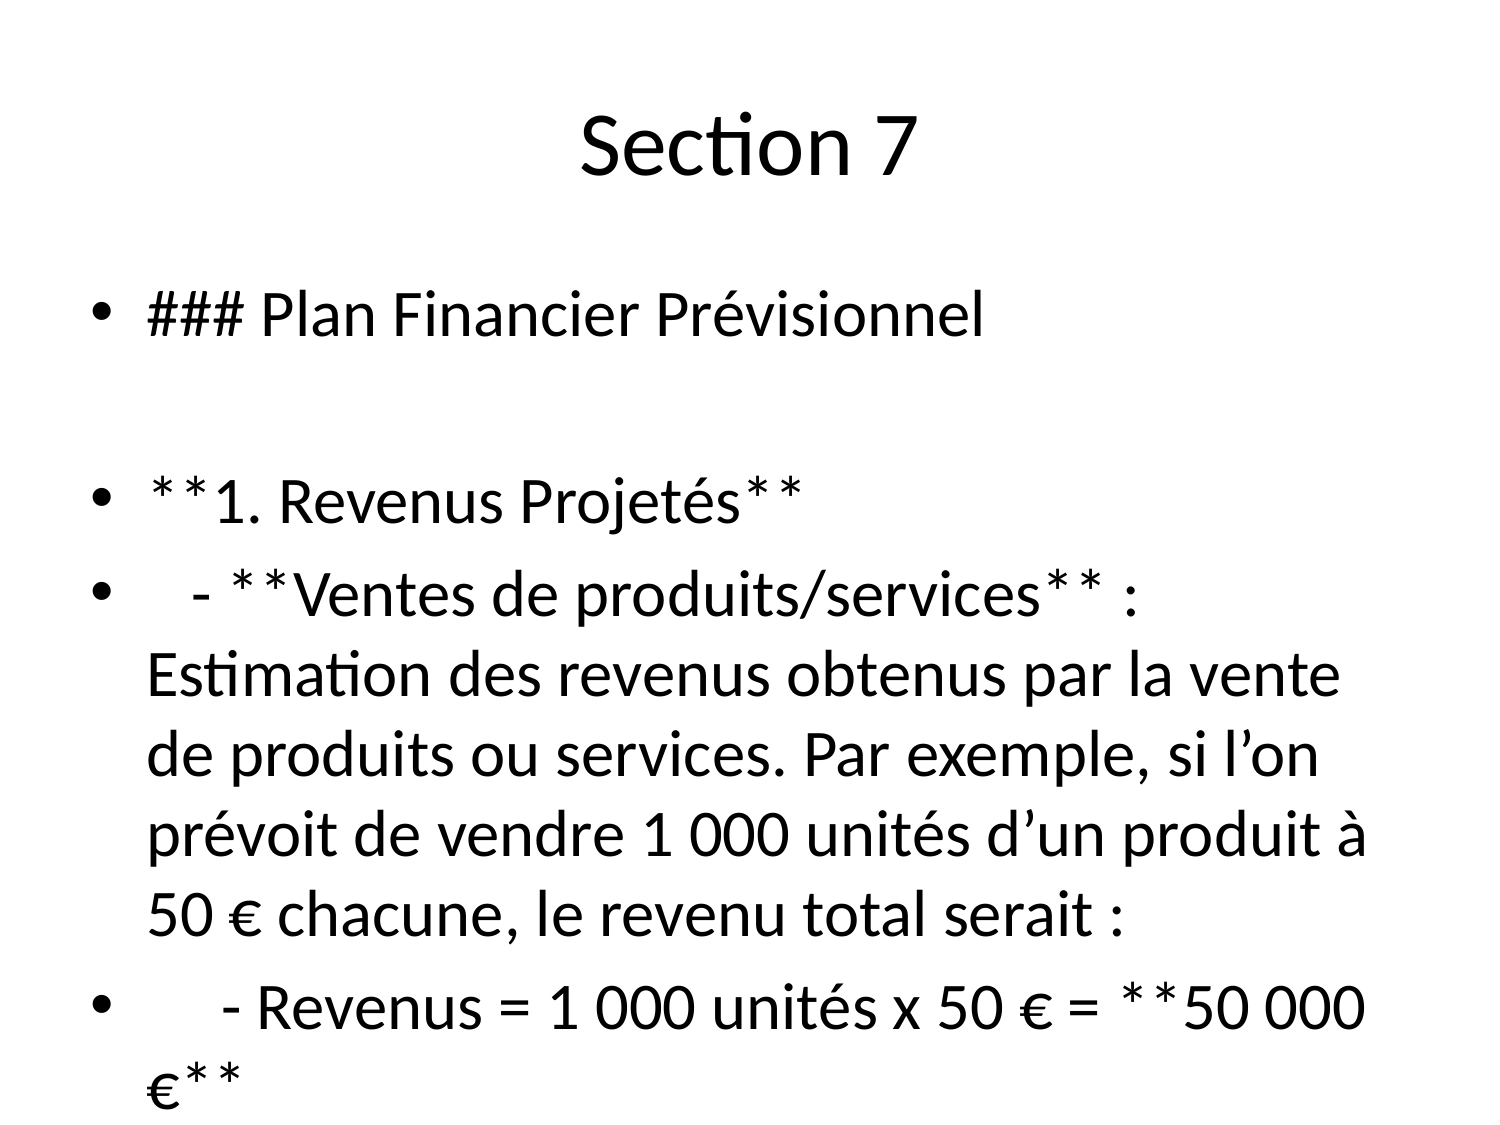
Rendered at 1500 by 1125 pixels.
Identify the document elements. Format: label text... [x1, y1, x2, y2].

title Section 7 [75, 45, 1425, 233]
list ### Plan Financier Prévisionnel **1. Revenus Projetés** - **Ventes de produits/services** : Estimation des revenus obtenus par la vente de produits ou services. Par exemple, si l’on prévoit de vendre 1 000 unités d’un produit à 50 € chacune, le revenu total serait : - Revenus = 1 000 unités x 50 € = **50 000 €** - **Autres sources de revenus** : Ce peut être des revenus accessoires comme des ateliers, des formations, ou des services après-vente. Estimons un chiffre supplémentaire de **10 000 €**. **Total des revenus projetés : 60 000 €** --- **2. Charges Principales** - **Coûts des marchandises vendues (CMV)** : Supposons que le coût de production d’un produit soit de 30 € par unité : - CMV = 1 000 unités x 30 € = **30 000 €** - **Charges fixes** : Comprend le loyer, les salaires, les assurances, et autres frais fixes. Estimons ces charges à **20 000 €** par an. - **Charges variables** : Frais de marketing, de distribution, et autres coûts qui varient av [75, 262, 1425, 1005]
